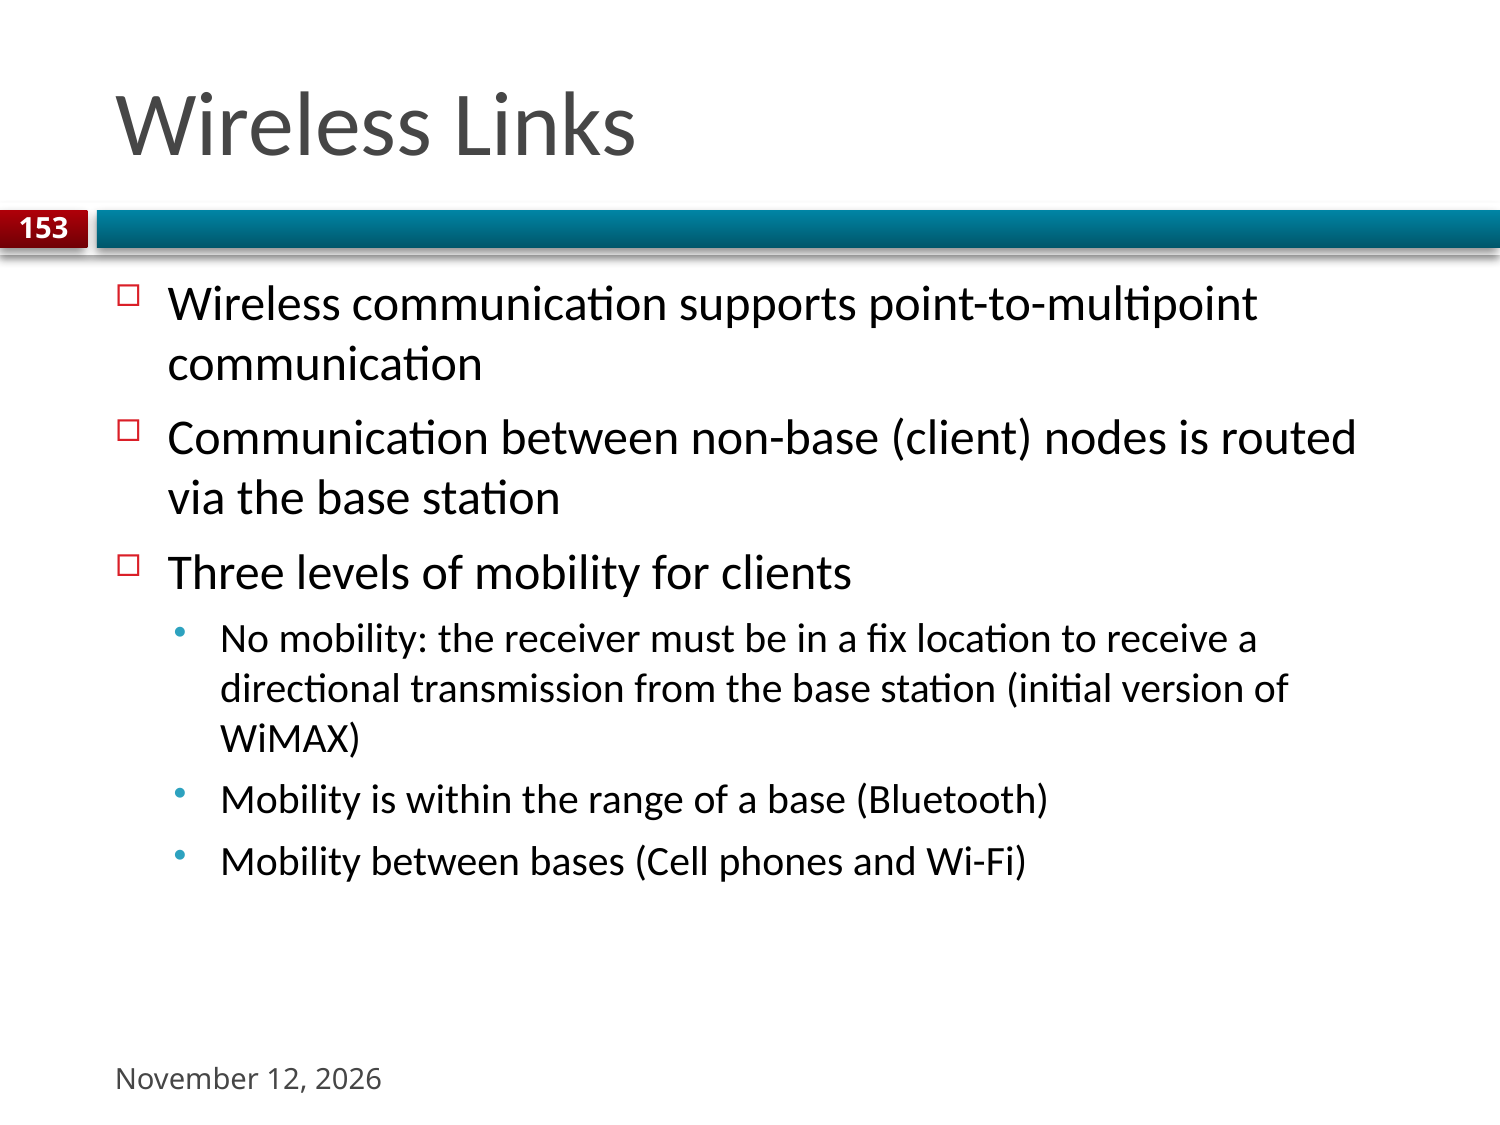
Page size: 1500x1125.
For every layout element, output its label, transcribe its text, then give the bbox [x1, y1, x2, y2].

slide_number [99, 1050, 538, 1110]
title Wireless Links [100, 37, 1438, 200]
list Wireless communication supports point-to-multipoint communication Communication between non-base (client) nodes is routed via the base station Three levels of mobility for clients No mobility: the receiver must be in a fix location to receive a directional transmission from the base station (initial version of WiMAX) Mobility is within the range of a base (Bluetooth) Mobility between bases (Cell phones and Wi-Fi) [100, 262, 1438, 1000]
slide_number 153 [0, 208, 88, 249]
